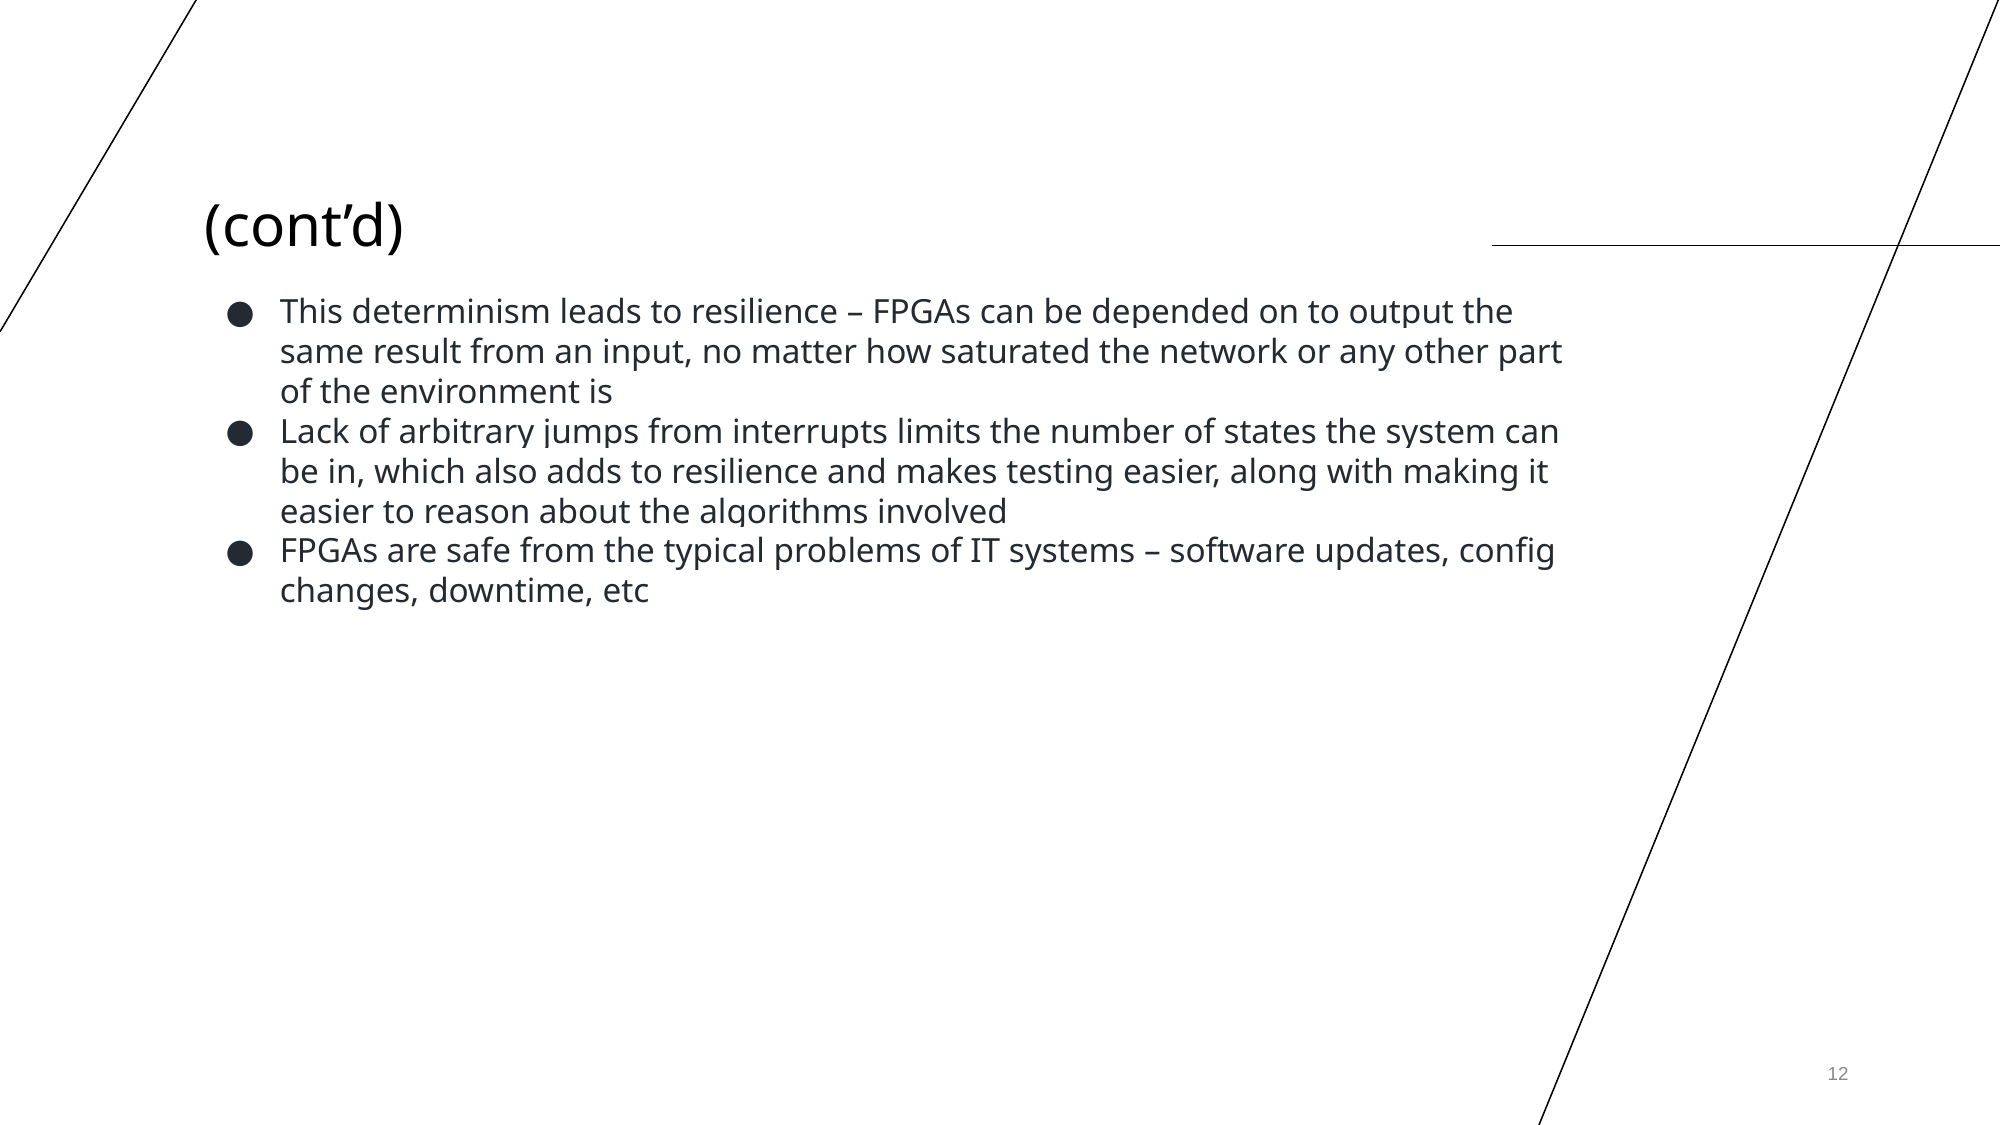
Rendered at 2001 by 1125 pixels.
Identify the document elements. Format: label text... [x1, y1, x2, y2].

title (cont’d) [189, 0, 1386, 267]
slide_number ‹#› [1701, 1042, 1864, 1103]
list This determinism leads to resilience – FPGAs can be depended on to output the same result from an input, no matter how saturated the network or any other part of the environment is Lack of arbitrary jumps from interrupts limits the number of states the system can be in, which also adds to resilience and makes testing easier, along with making it easier to reason about the algorithms involved FPGAs are safe from the typical problems of IT systems – software updates, config changes, downtime, etc [189, 283, 1582, 842]
